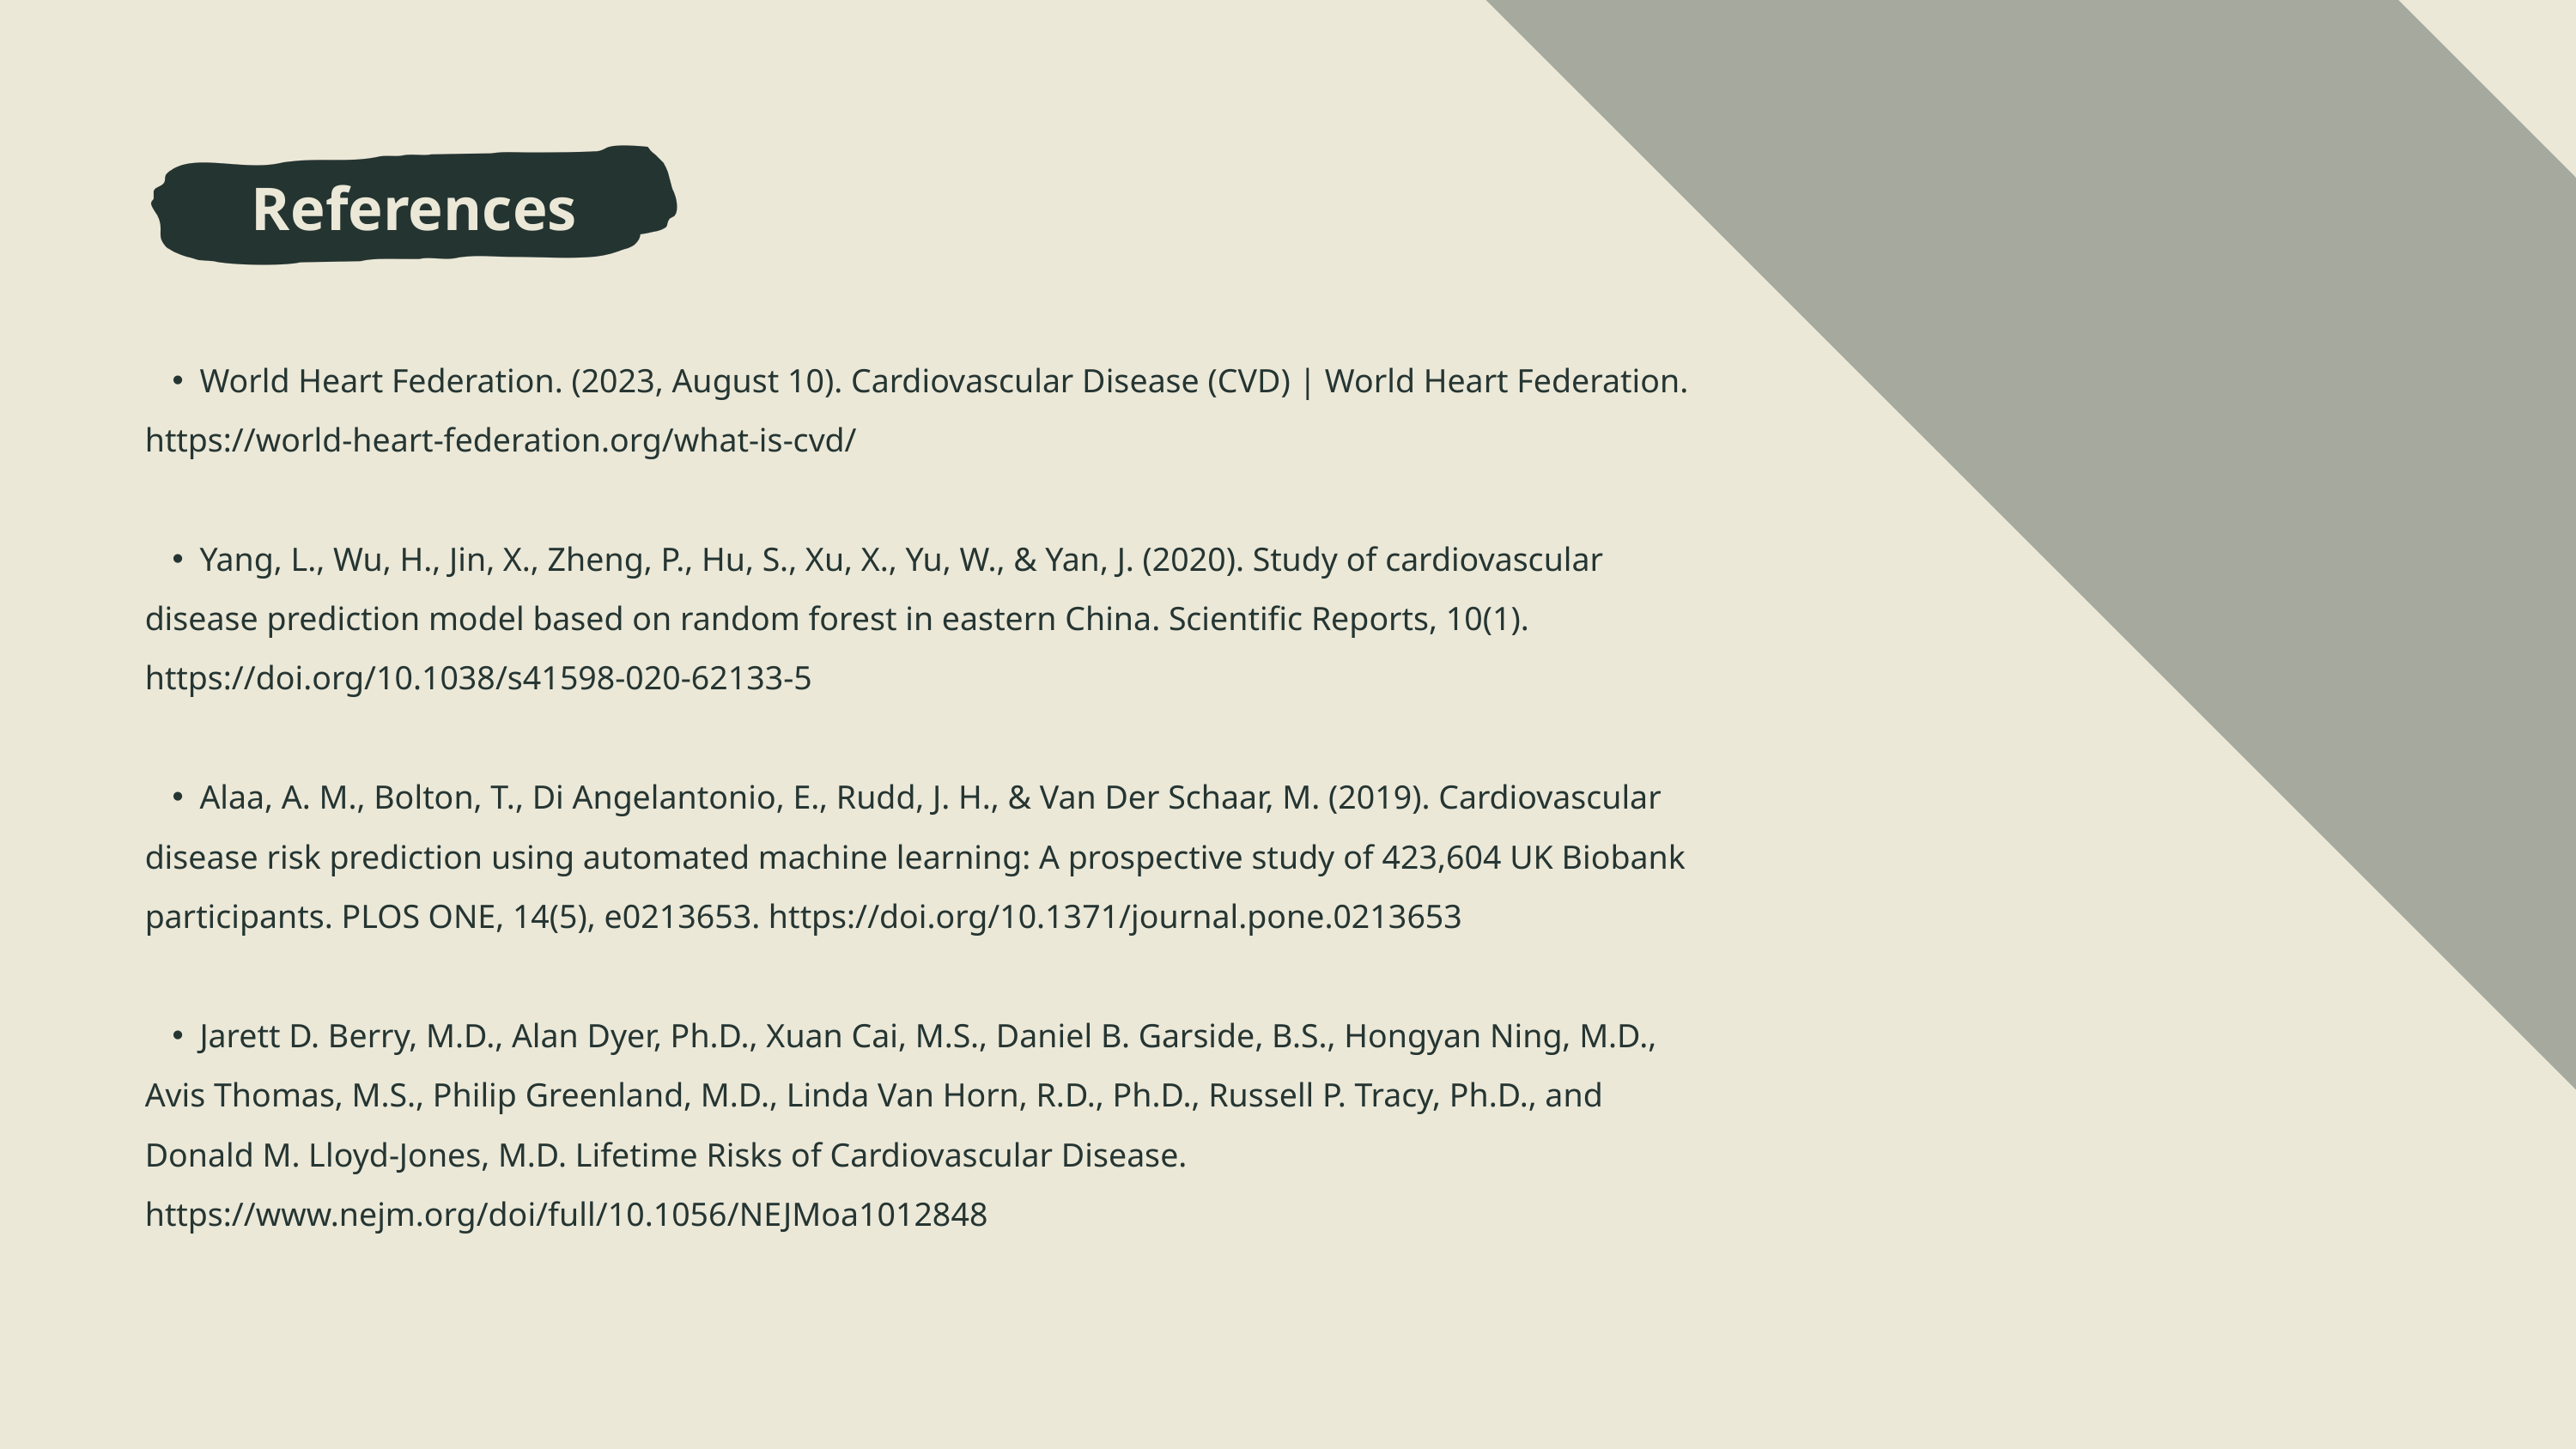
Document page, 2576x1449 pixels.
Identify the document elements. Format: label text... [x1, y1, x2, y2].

text_box [1485, 0, 2576, 1090]
text_box [150, 144, 679, 266]
text_box World Heart Federation. (2023, August 10). Cardiovascular Disease (CVD) | World Heart Federation. https://world-heart-federation.org/what-is-cvd/ Yang, L., Wu, H., Jin, X., Zheng, P., Hu, S., Xu, X., Yu, W., & Yan, J. (2020). Study of cardiovascular disease prediction model based on random forest in eastern China. Scientific Reports, 10(1). https://doi.org/10.1038/s41598-020-62133-5 Alaa, A. M., Bolton, T., Di Angelantonio, E., Rudd, J. H., & Van Der Schaar, M. (2019). Cardiovascular disease risk prediction using automated machine learning: A prospective study of 423,604 UK Biobank participants. PLOS ONE, 14(5), e0213653. https://doi.org/10.1371/journal.pone.0213653 Jarett D. Berry, M.D., Alan Dyer, Ph.D., Xuan Cai, M.S., Daniel B. Garside, B.S., Hongyan Ning, M.D., Avis Thomas, M.S., Philip Greenland, M.D., Linda Van Horn, R.D., Ph.D., Russell P. Tracy, Ph.D., and Donald M. Lloyd-Jones, M.D. Lifetime Risks of Cardiovascular Disease. https://www.nejm.org/doi/full/10.1056/NEJMoa1012848 [144, 339, 2432, 1233]
text_box References [240, 159, 590, 243]
